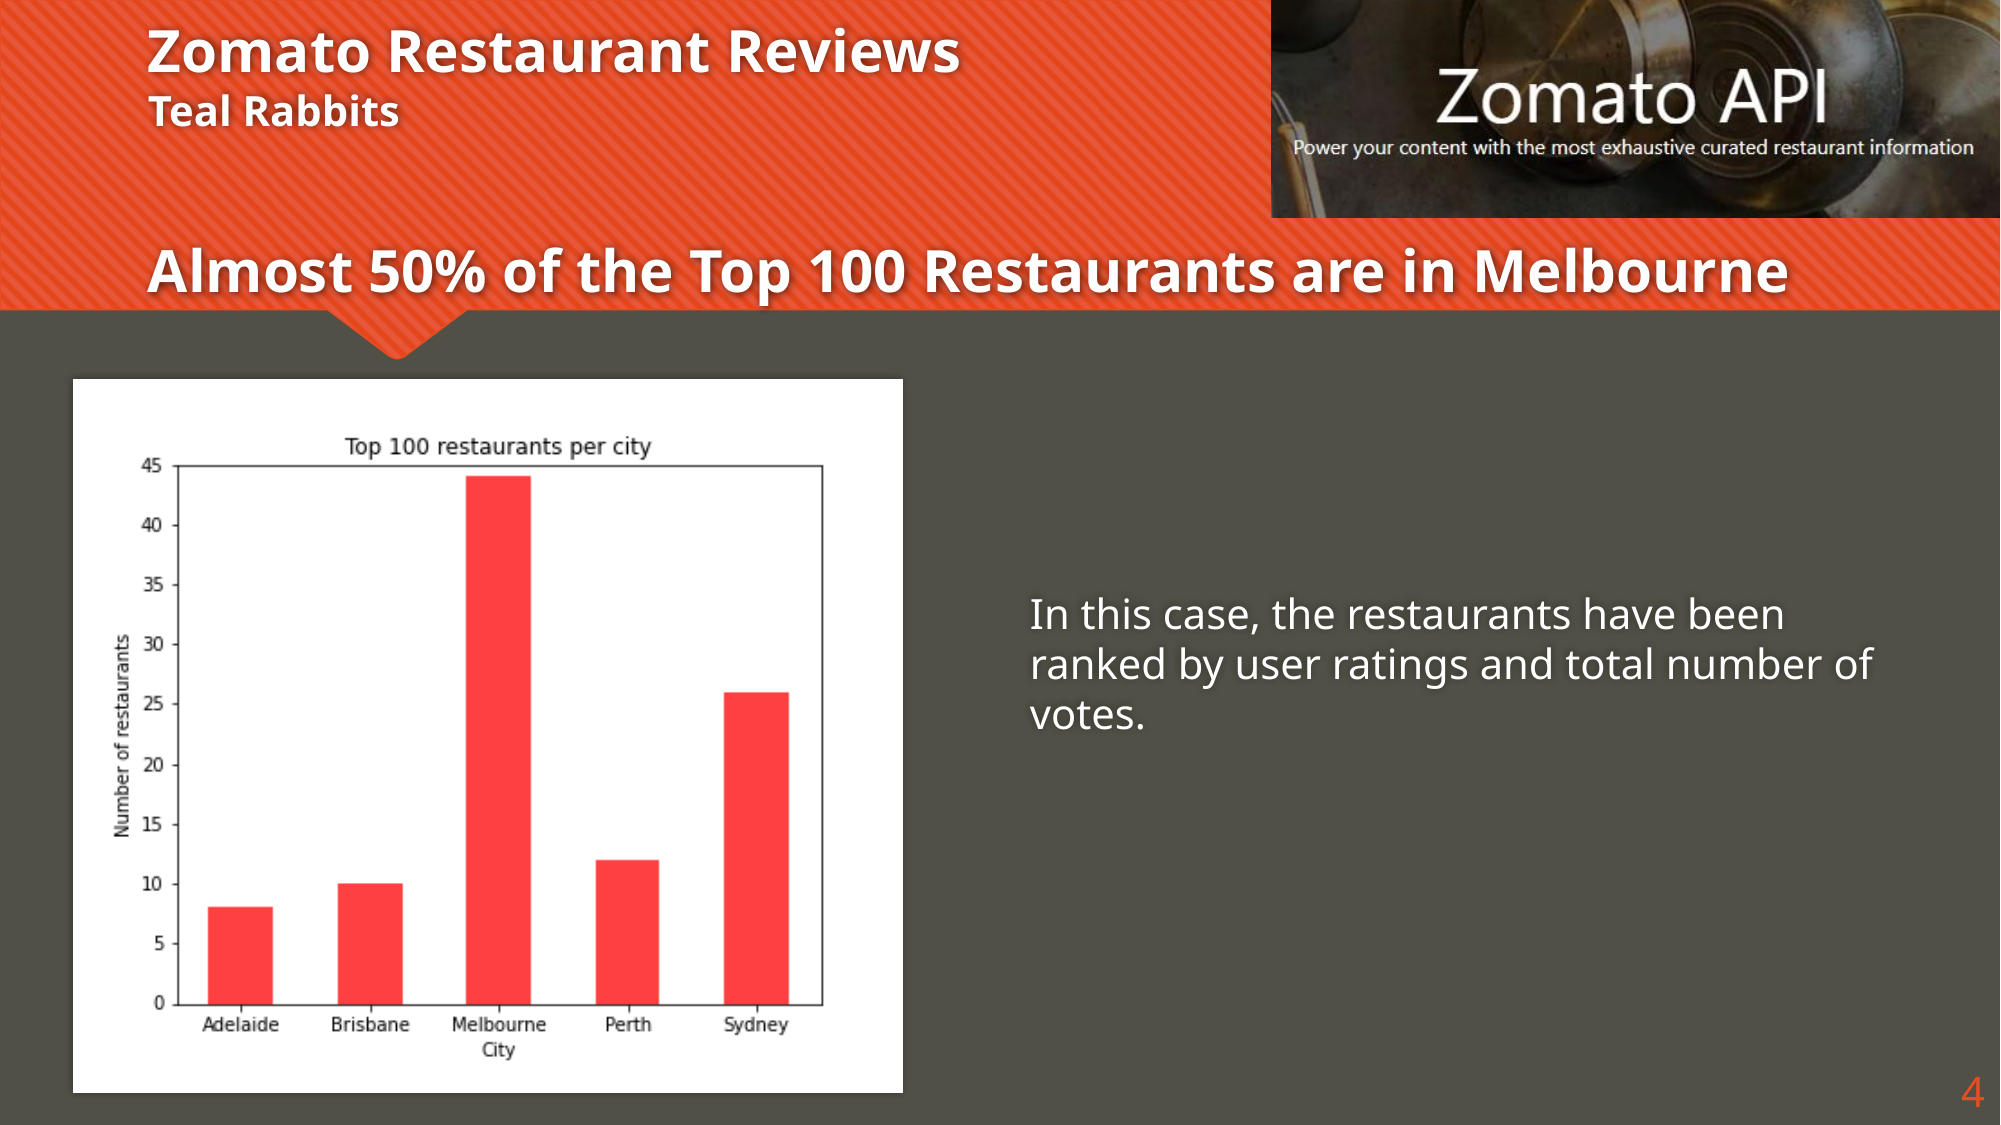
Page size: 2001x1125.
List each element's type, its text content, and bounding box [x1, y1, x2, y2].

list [73, 379, 903, 1094]
slide_number 4 [1825, 1044, 2000, 1125]
title Zomato Restaurant Reviews Teal Rabbits Almost 50% of the Top 100 Restaurants are in Melbourne [132, 0, 2000, 313]
list In this case, the restaurants have been ranked by user ratings and total number of votes. [1014, 364, 1927, 962]
